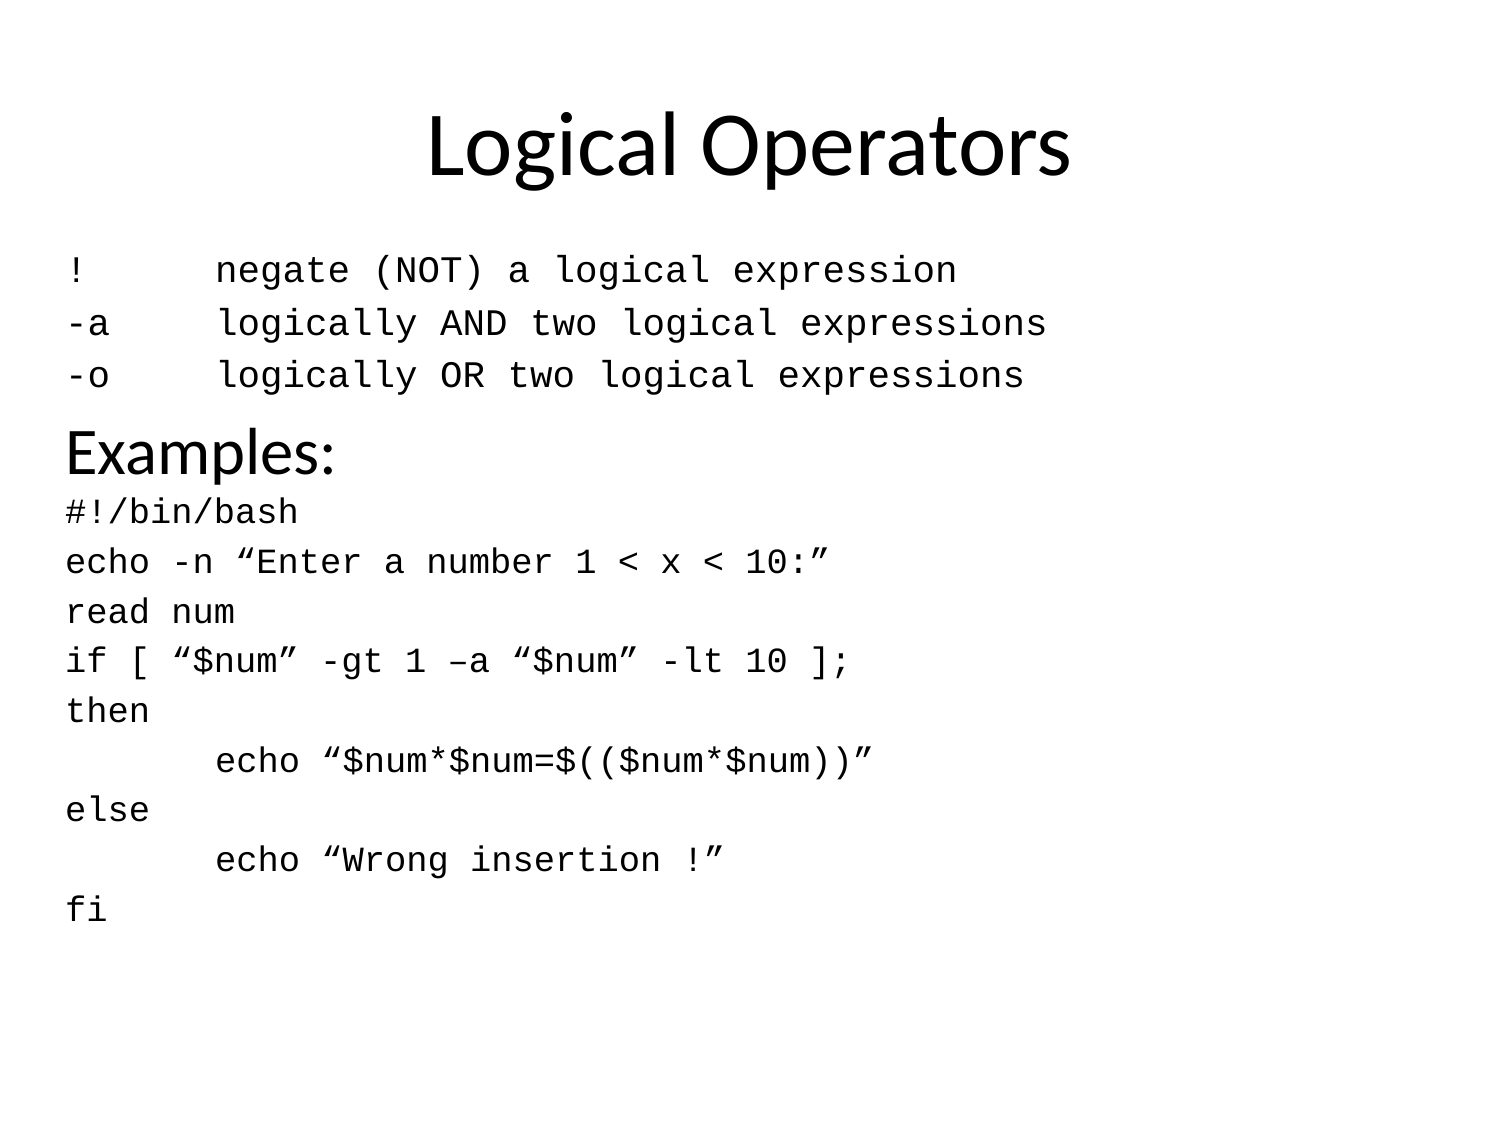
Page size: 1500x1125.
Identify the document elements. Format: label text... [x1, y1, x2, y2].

title Logical Operators [75, 45, 1425, 233]
list ! negate (NOT) a logical expression -a logically AND two logical expressions -o logically OR two logical expressions Examples: #!/bin/bash echo -n “Enter a number 1 < x < 10:” read num if [ “$num” -gt 1 –a “$num” -lt 10 ]; then echo “$num*$num=$(($num*$num))” else echo “Wrong insertion !” fi [50, 237, 1450, 980]
